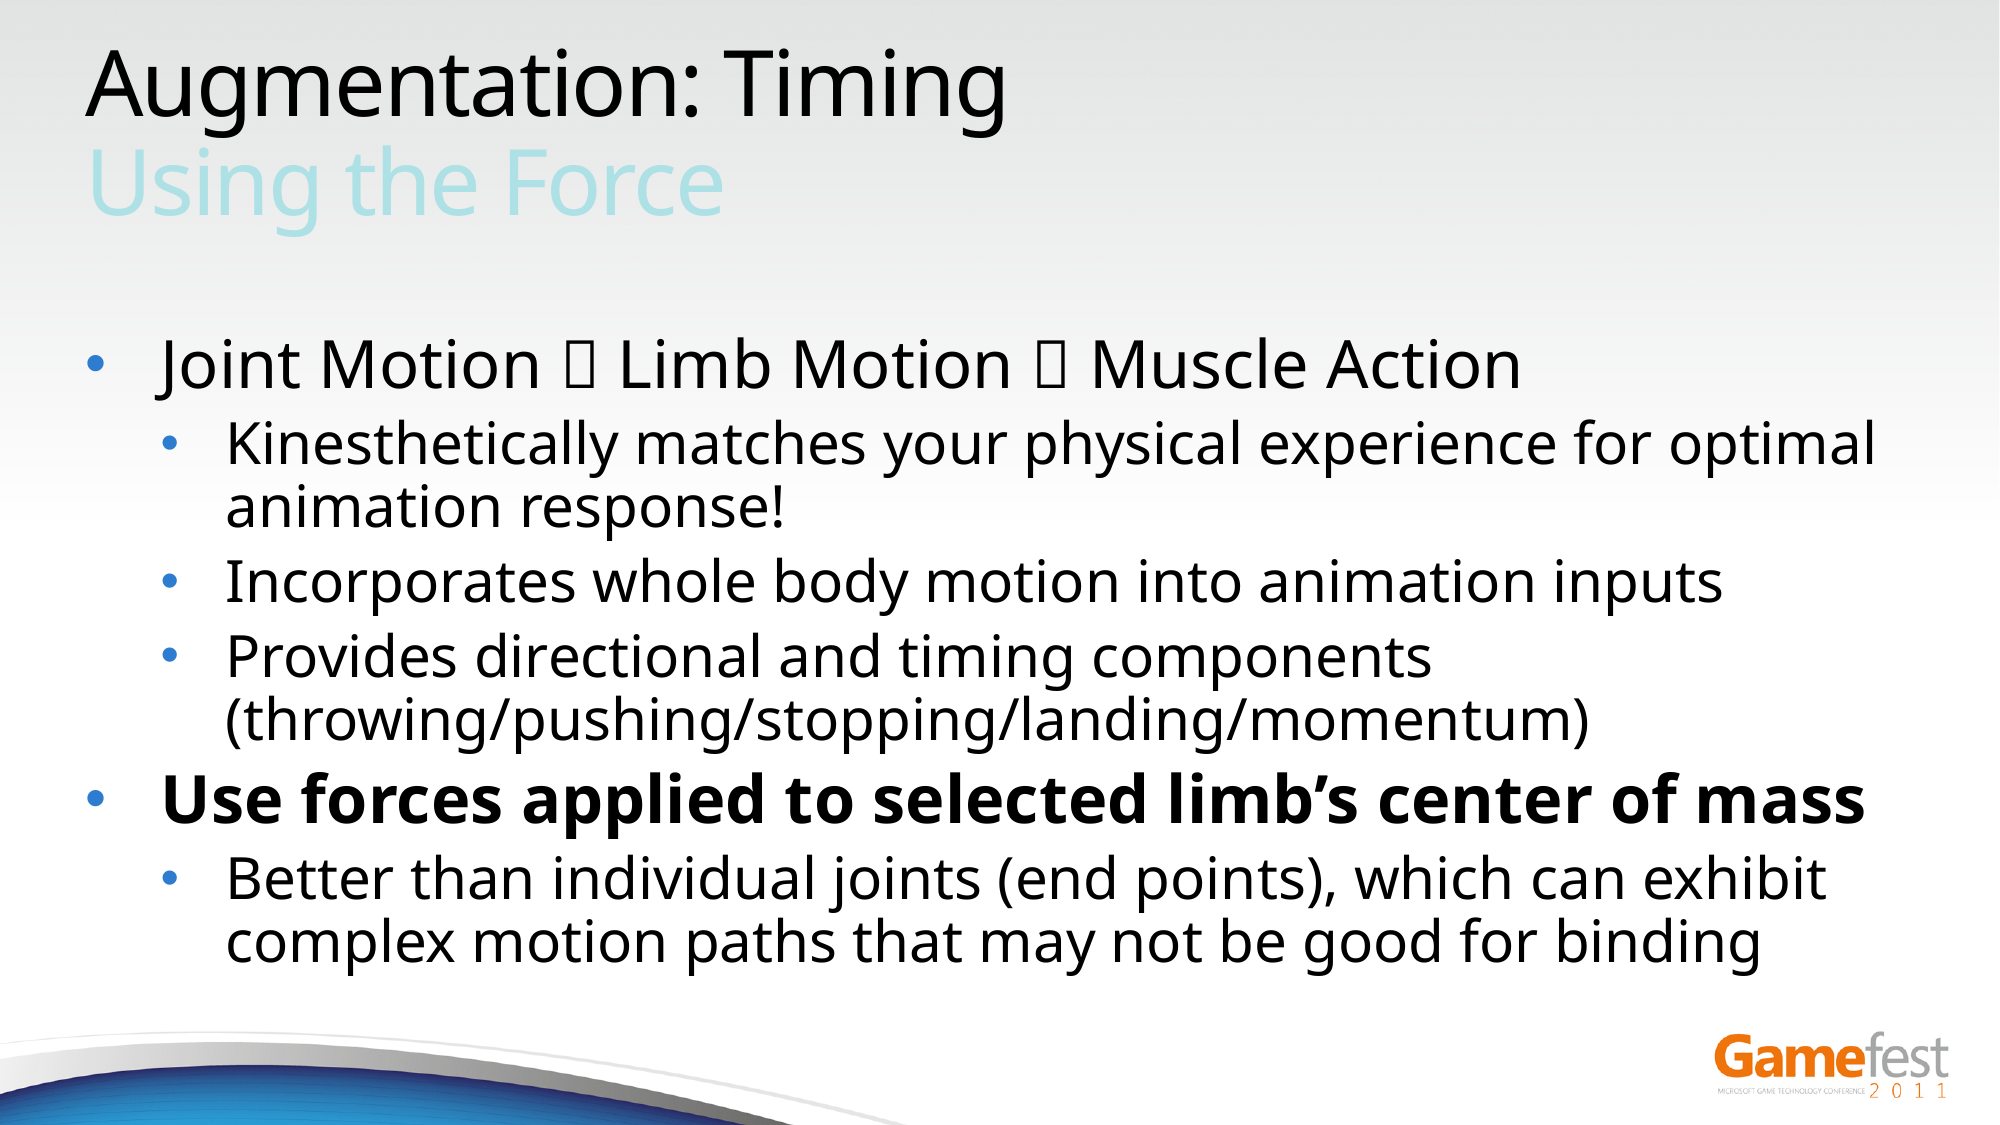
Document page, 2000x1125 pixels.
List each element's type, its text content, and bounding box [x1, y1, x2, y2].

title Augmentation: Timing Using the Force [85, 37, 1914, 237]
picture [0, 0, 2000, 1125]
list Joint Motion  Limb Motion  Muscle Action Kinesthetically matches your physical experience for optimal animation response! Incorporates whole body motion into animation inputs Provides directional and timing components (throwing/pushing/stopping/landing/momentum) Use forces applied to selected limb’s center of mass Better than individual joints (end points), which can exhibit complex motion paths that may not be good for binding [85, 237, 1914, 1068]
